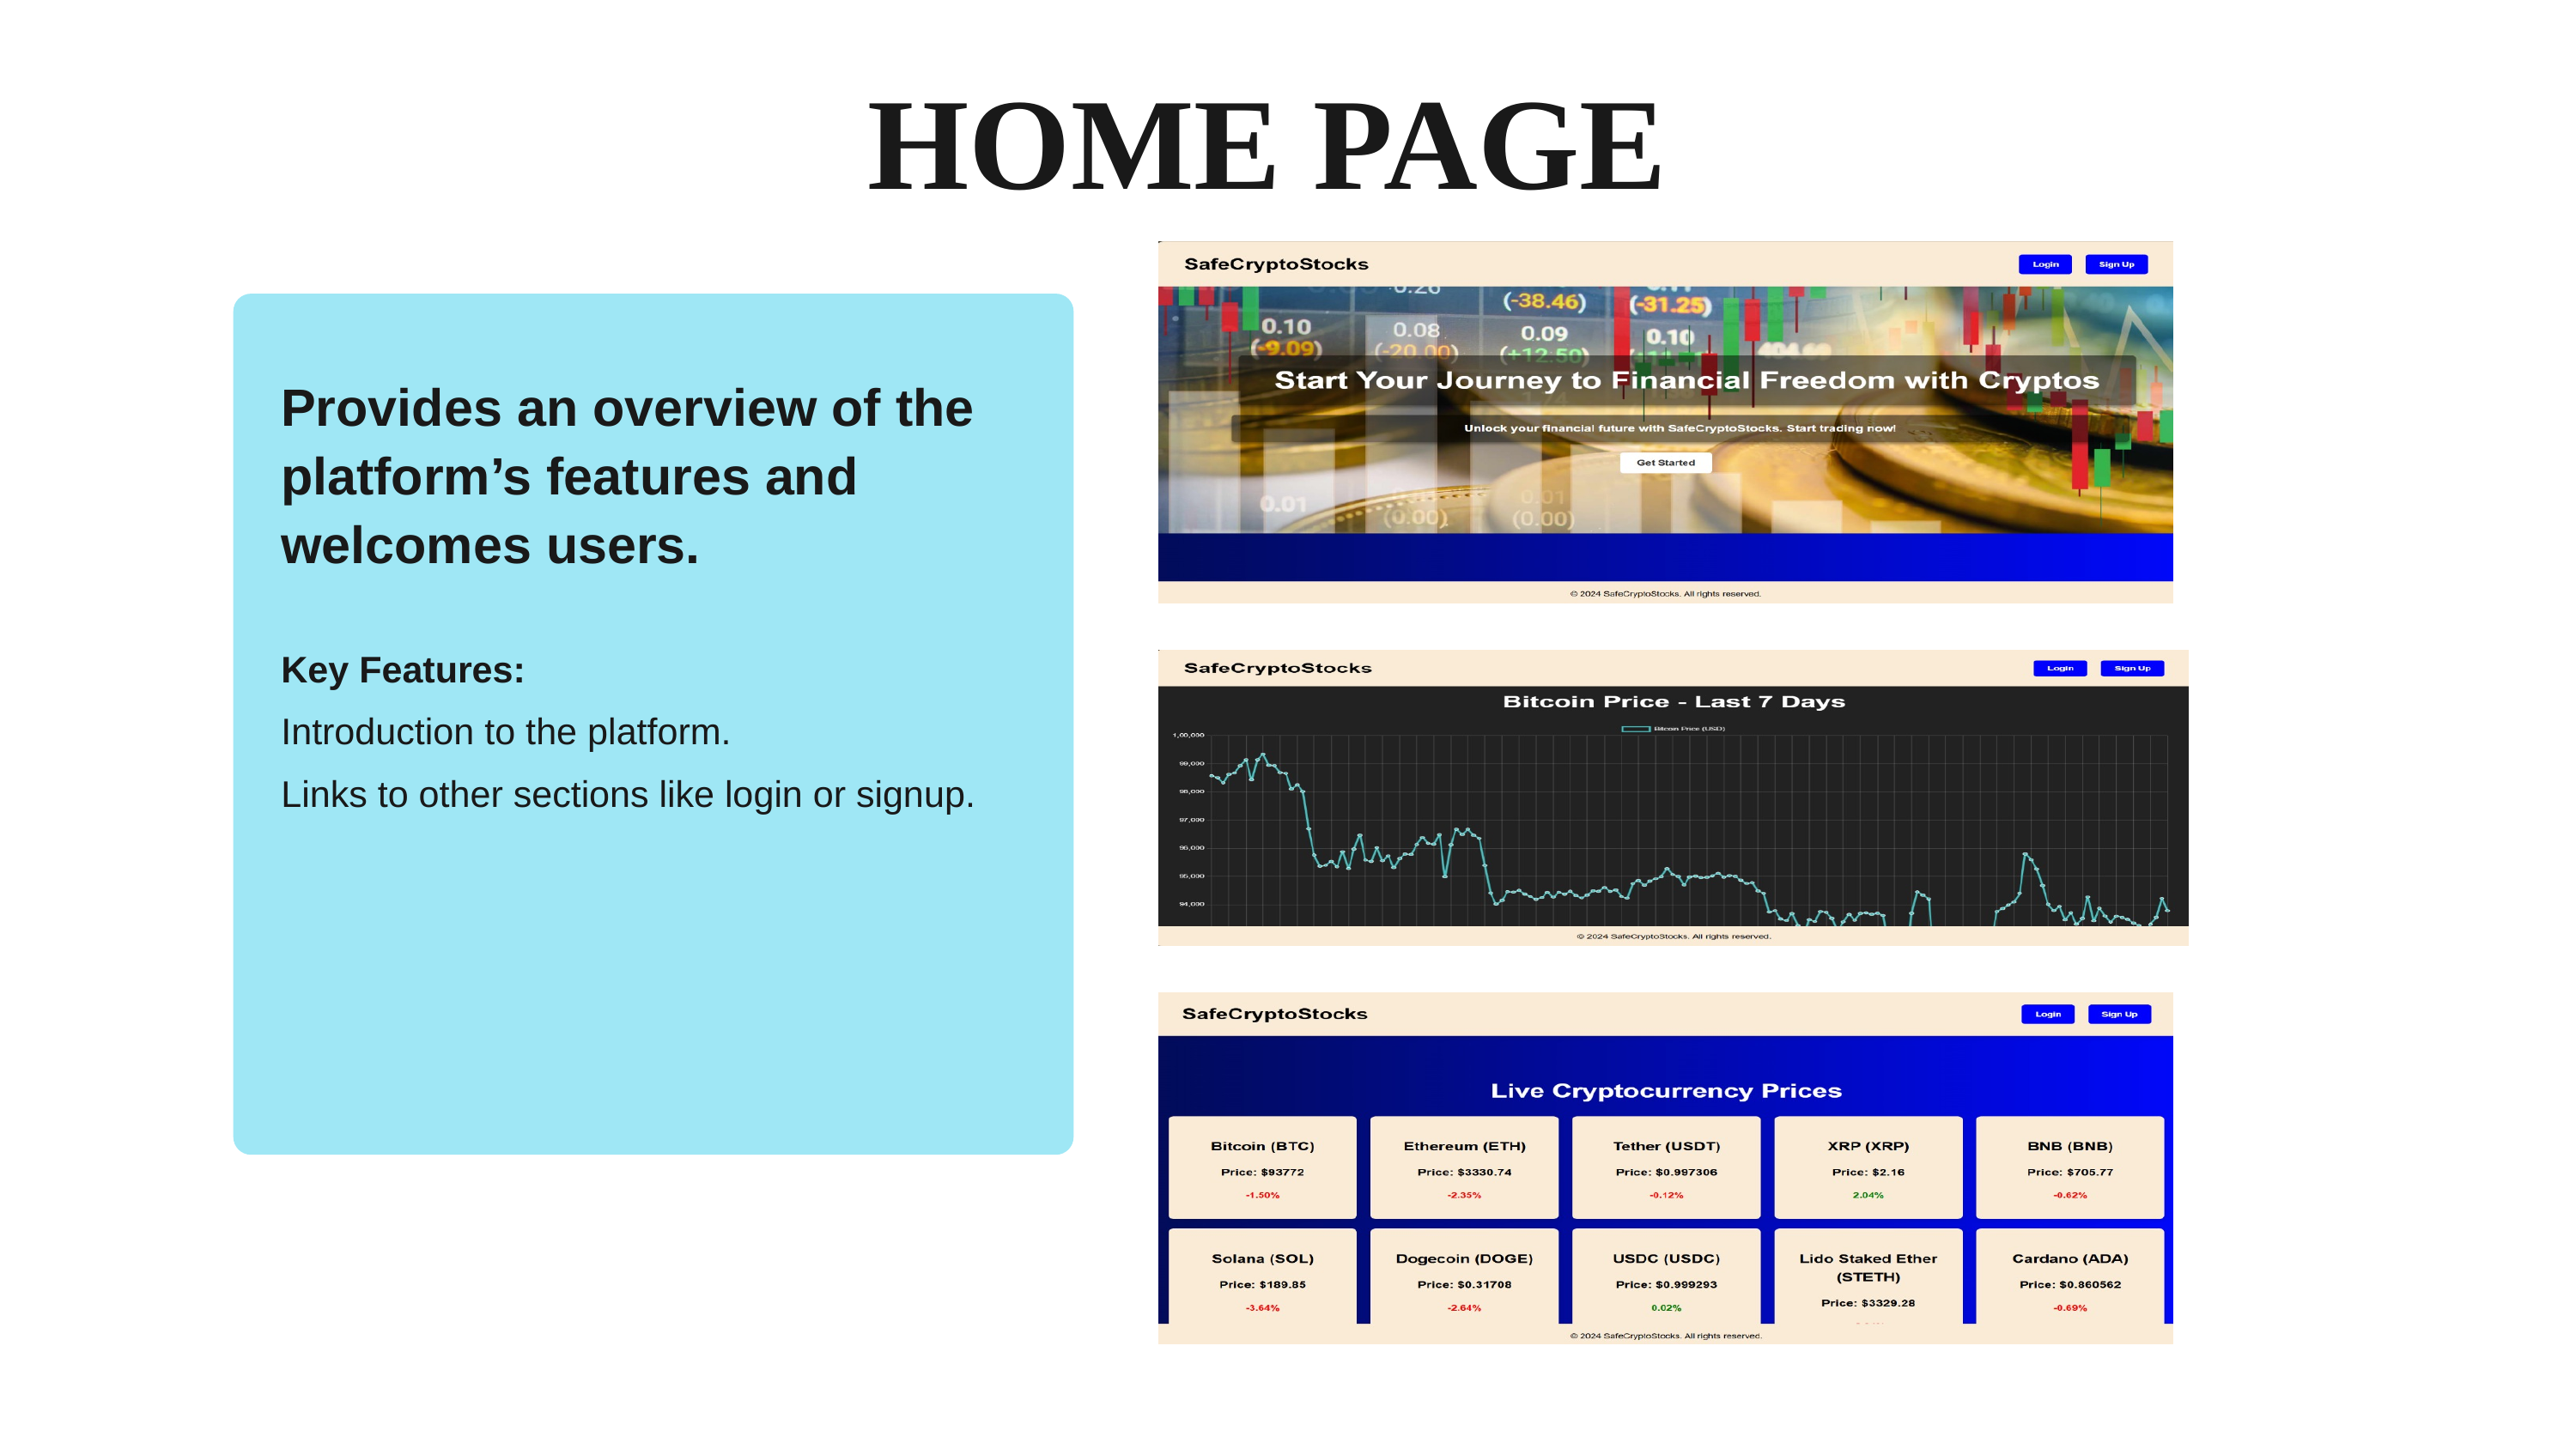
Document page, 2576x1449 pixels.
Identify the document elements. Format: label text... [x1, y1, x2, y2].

picture [1158, 241, 2173, 604]
text_box Provides an overview of the platform’s features and welcomes users. [281, 367, 1074, 574]
text_box Key Features: Introduction to the platform. Links to other sections like login or signup. [281, 627, 1009, 877]
text_box HOME PAGE [544, 11, 1991, 216]
picture [1158, 650, 2190, 946]
picture [1158, 992, 2173, 1344]
text_box [233, 294, 1074, 1155]
